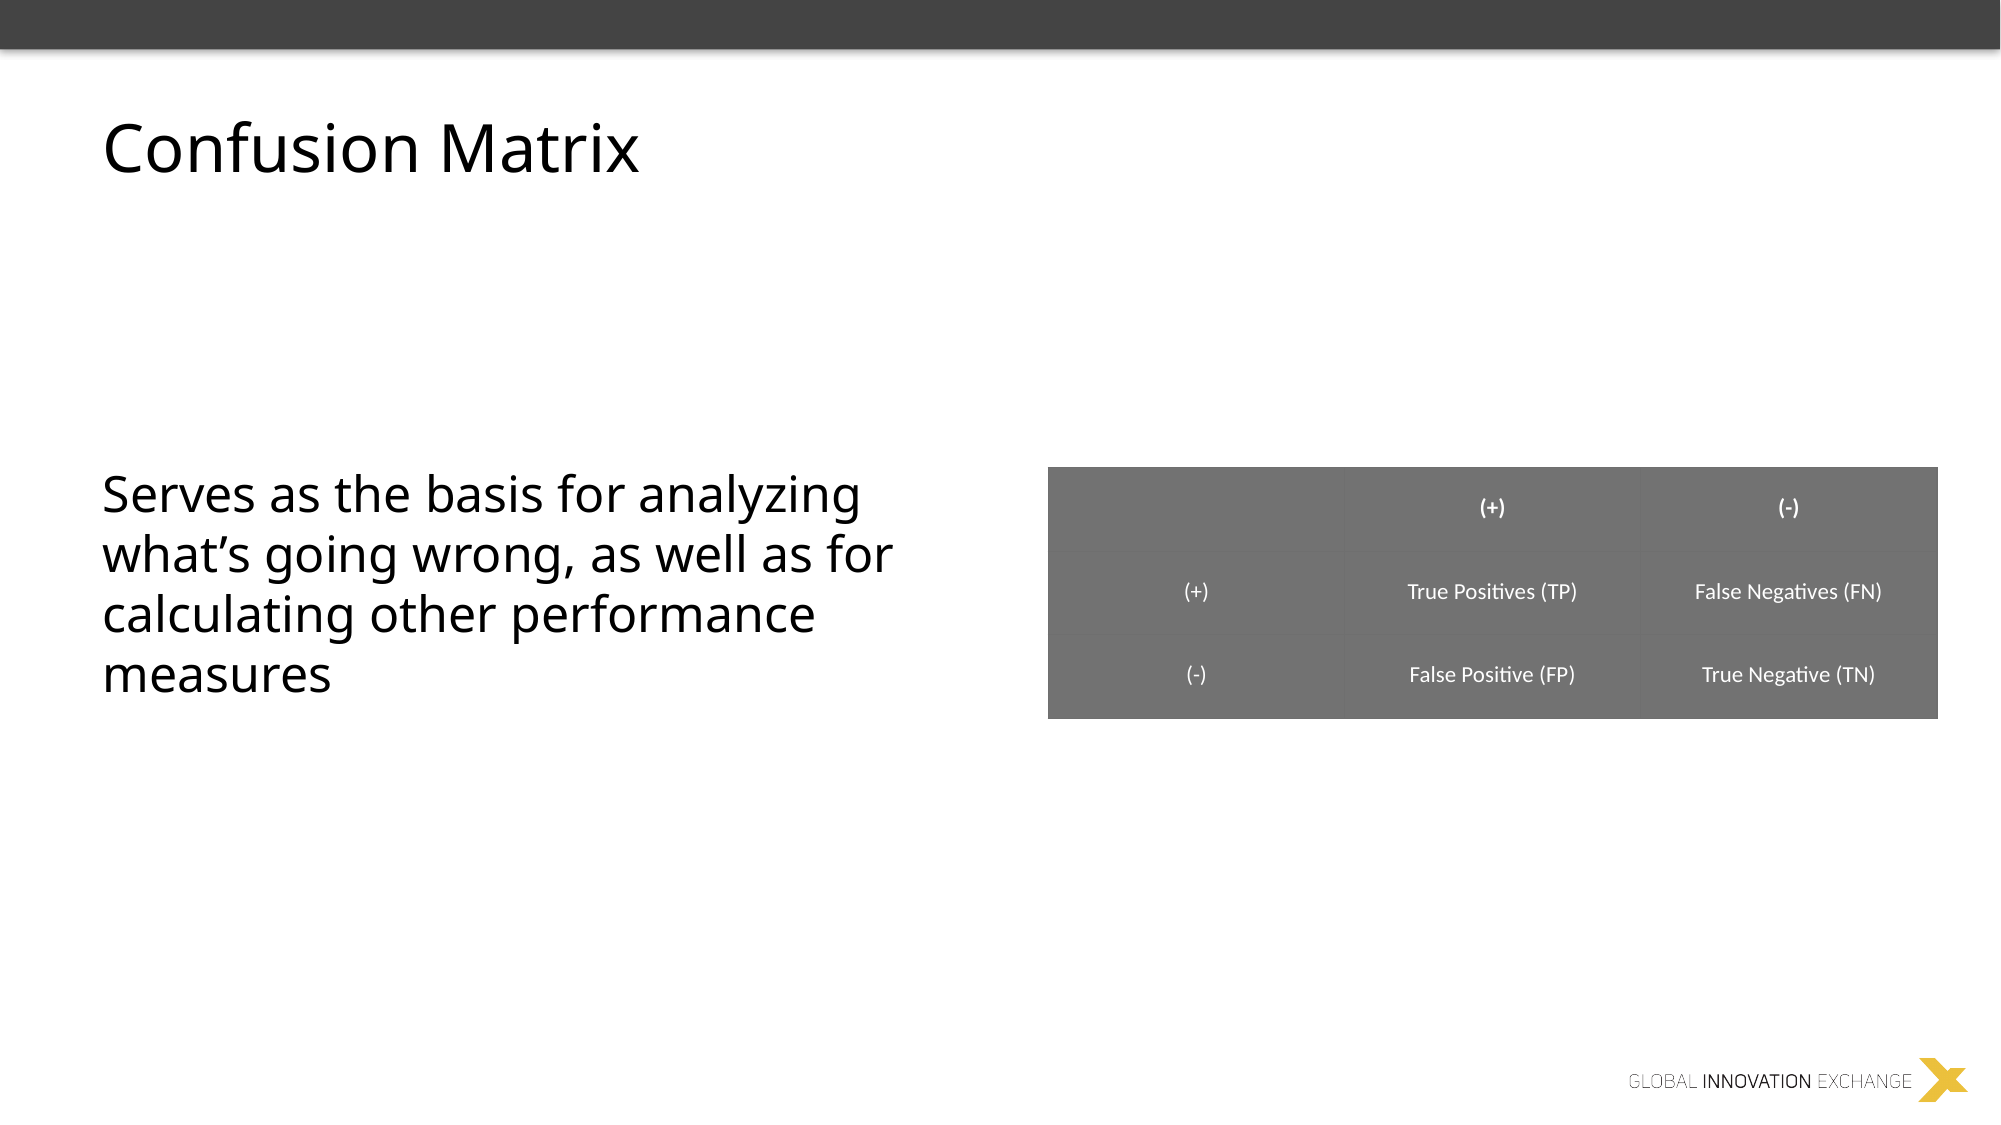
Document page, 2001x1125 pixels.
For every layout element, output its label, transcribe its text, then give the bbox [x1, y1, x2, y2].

table_header [1049, 468, 1344, 551]
table_header (-) [1641, 468, 1936, 551]
table_cell True Negative (TN) [1641, 635, 1936, 718]
table_cell (+) [1049, 552, 1344, 634]
table_cell False Negatives (FN) [1641, 552, 1936, 634]
list Serves as the basis for analyzing what’s going wrong, as well as for calculating other performance measures [87, 256, 986, 980]
picture [1619, 1053, 1979, 1107]
table_cell True Positives (TP) [1345, 552, 1640, 634]
list Confusion Matrix [87, 69, 1938, 233]
table_cell (-) [1049, 635, 1344, 718]
table_cell False Positive (FP) [1345, 635, 1640, 718]
table_header (+) [1345, 468, 1640, 551]
